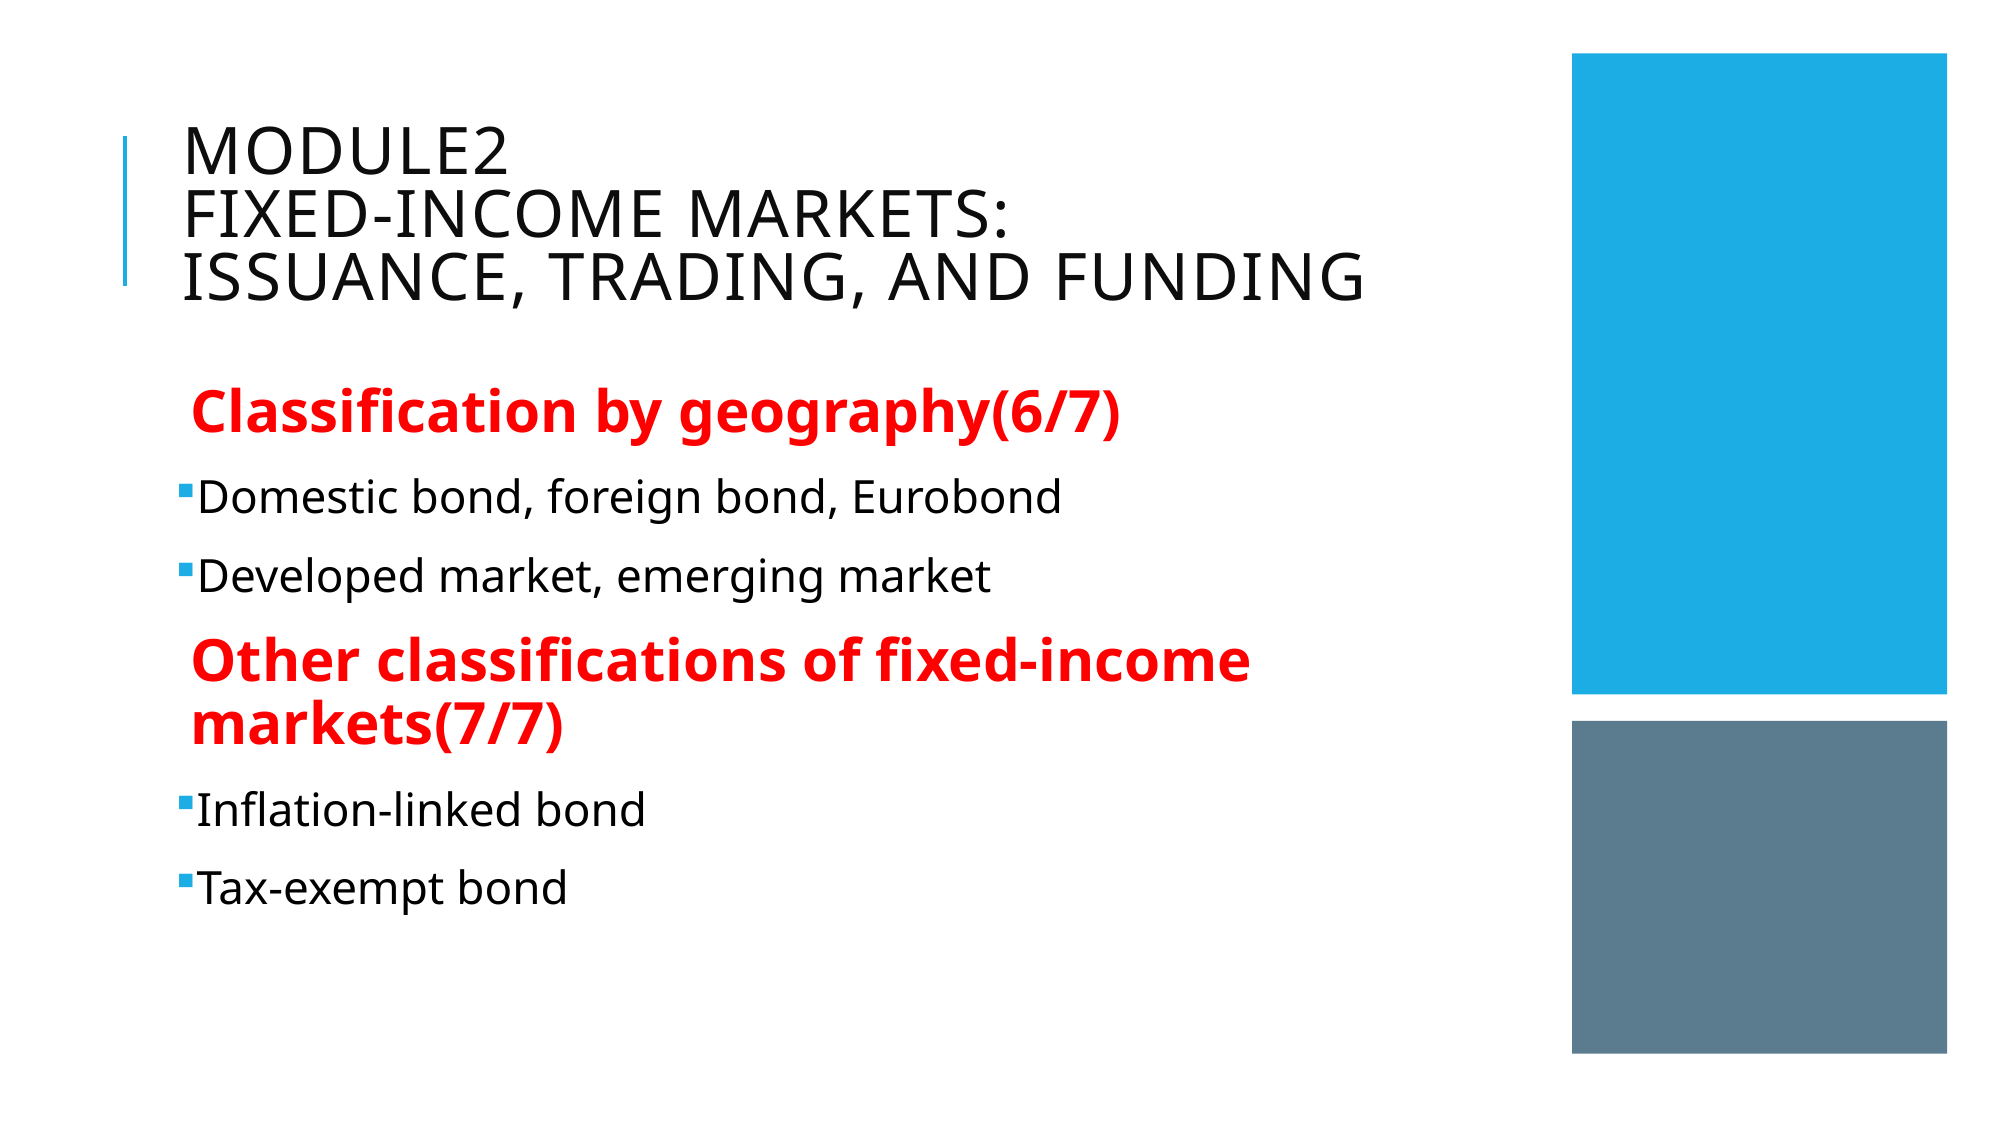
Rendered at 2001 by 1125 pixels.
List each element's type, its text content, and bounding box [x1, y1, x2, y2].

text_box [1571, 720, 1948, 1055]
title Module2 Fixed-Income markets: issuance, trading, and funding [168, 96, 1484, 342]
list Classification by geography(6/7) Domestic bond, foreign bond, Eurobond Developed market, emerging market Other classifications of fixed-income markets(7/7) Inflation-linked bond Tax-exempt bond [168, 375, 1484, 1035]
text_box [1571, 52, 1948, 696]
